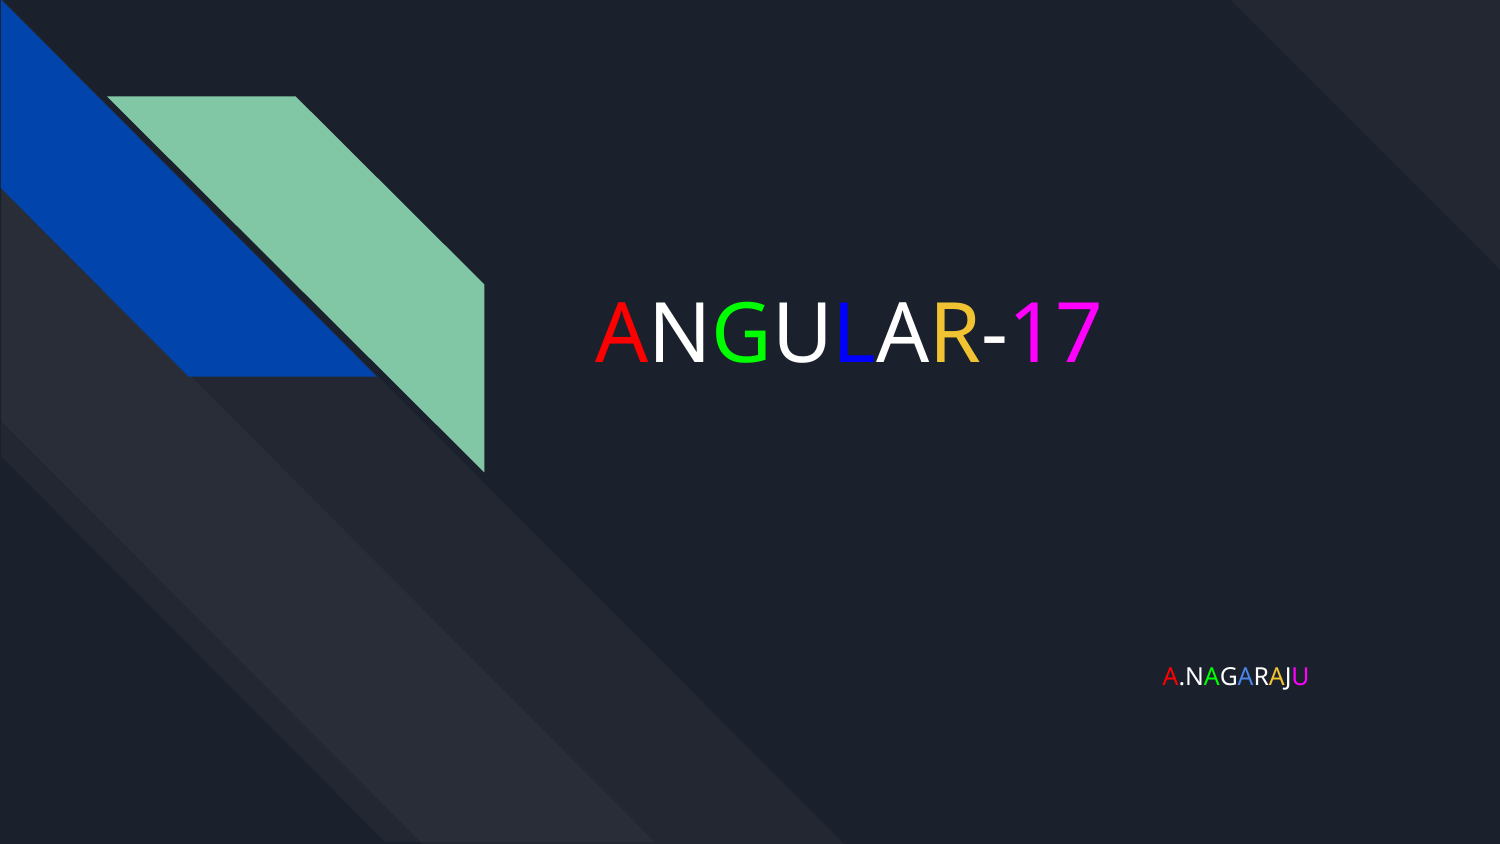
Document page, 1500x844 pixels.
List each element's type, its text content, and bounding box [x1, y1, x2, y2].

subtitle A.NAGARAJU [833, 643, 1404, 727]
title ANGULAR-17 [580, 258, 1404, 518]
